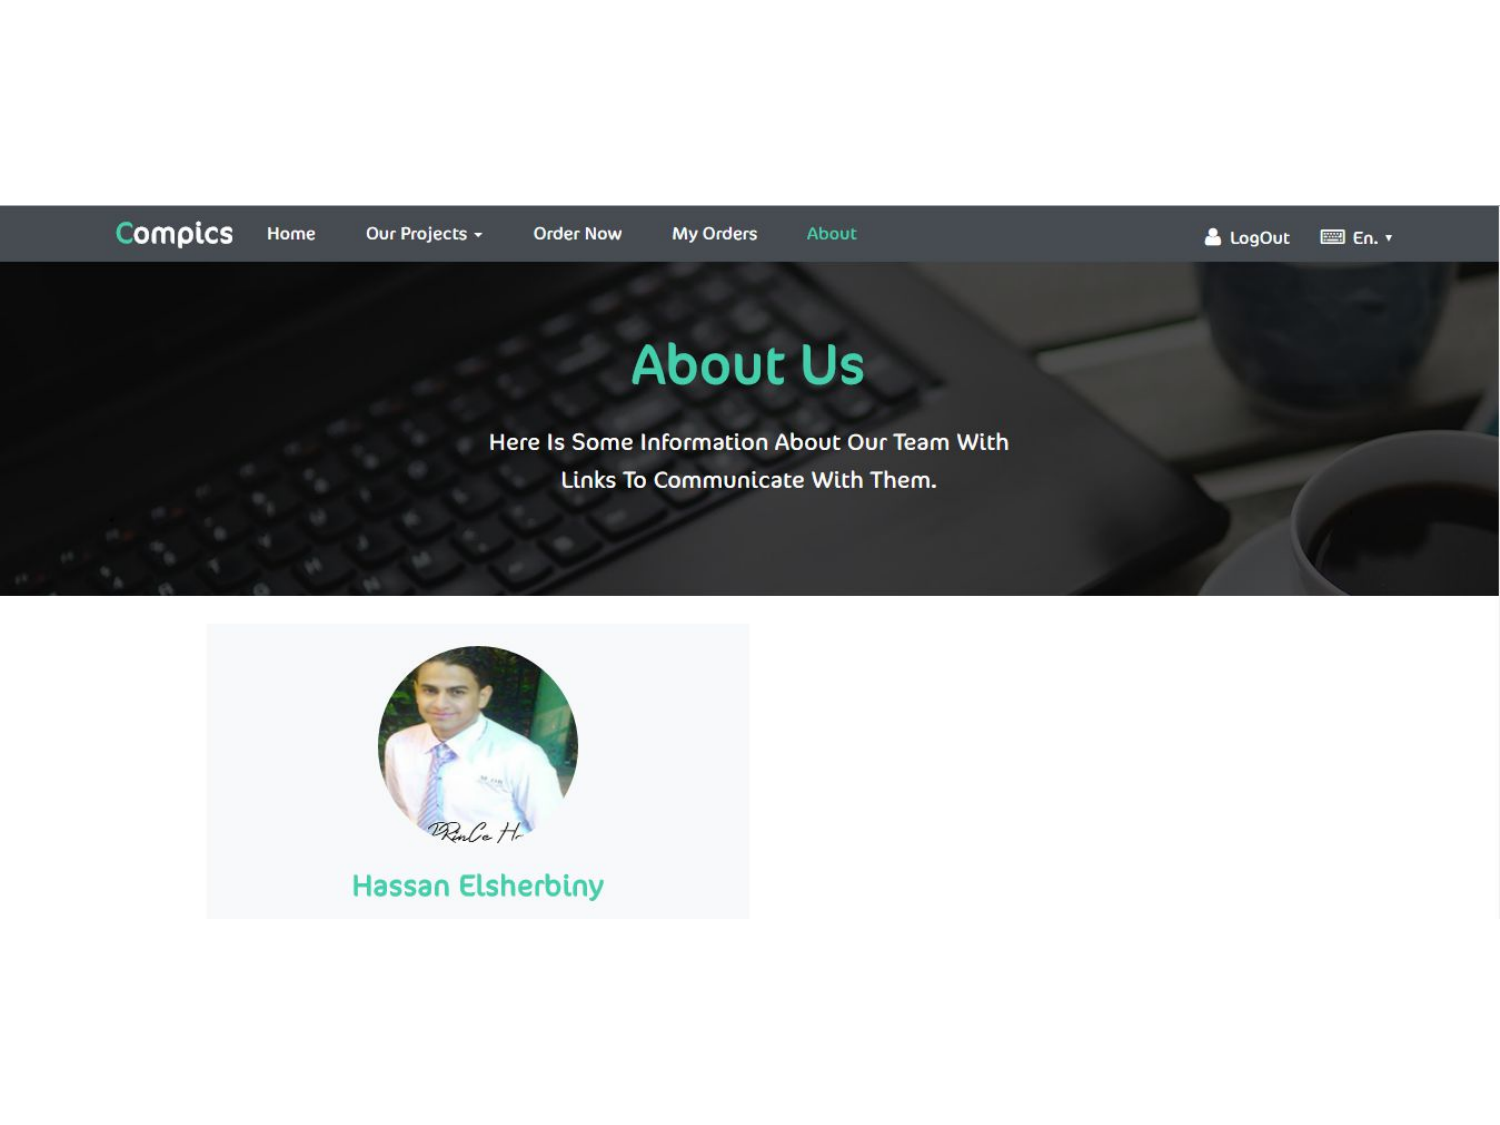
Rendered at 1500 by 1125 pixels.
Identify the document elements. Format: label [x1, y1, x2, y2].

picture [0, 205, 1500, 919]
